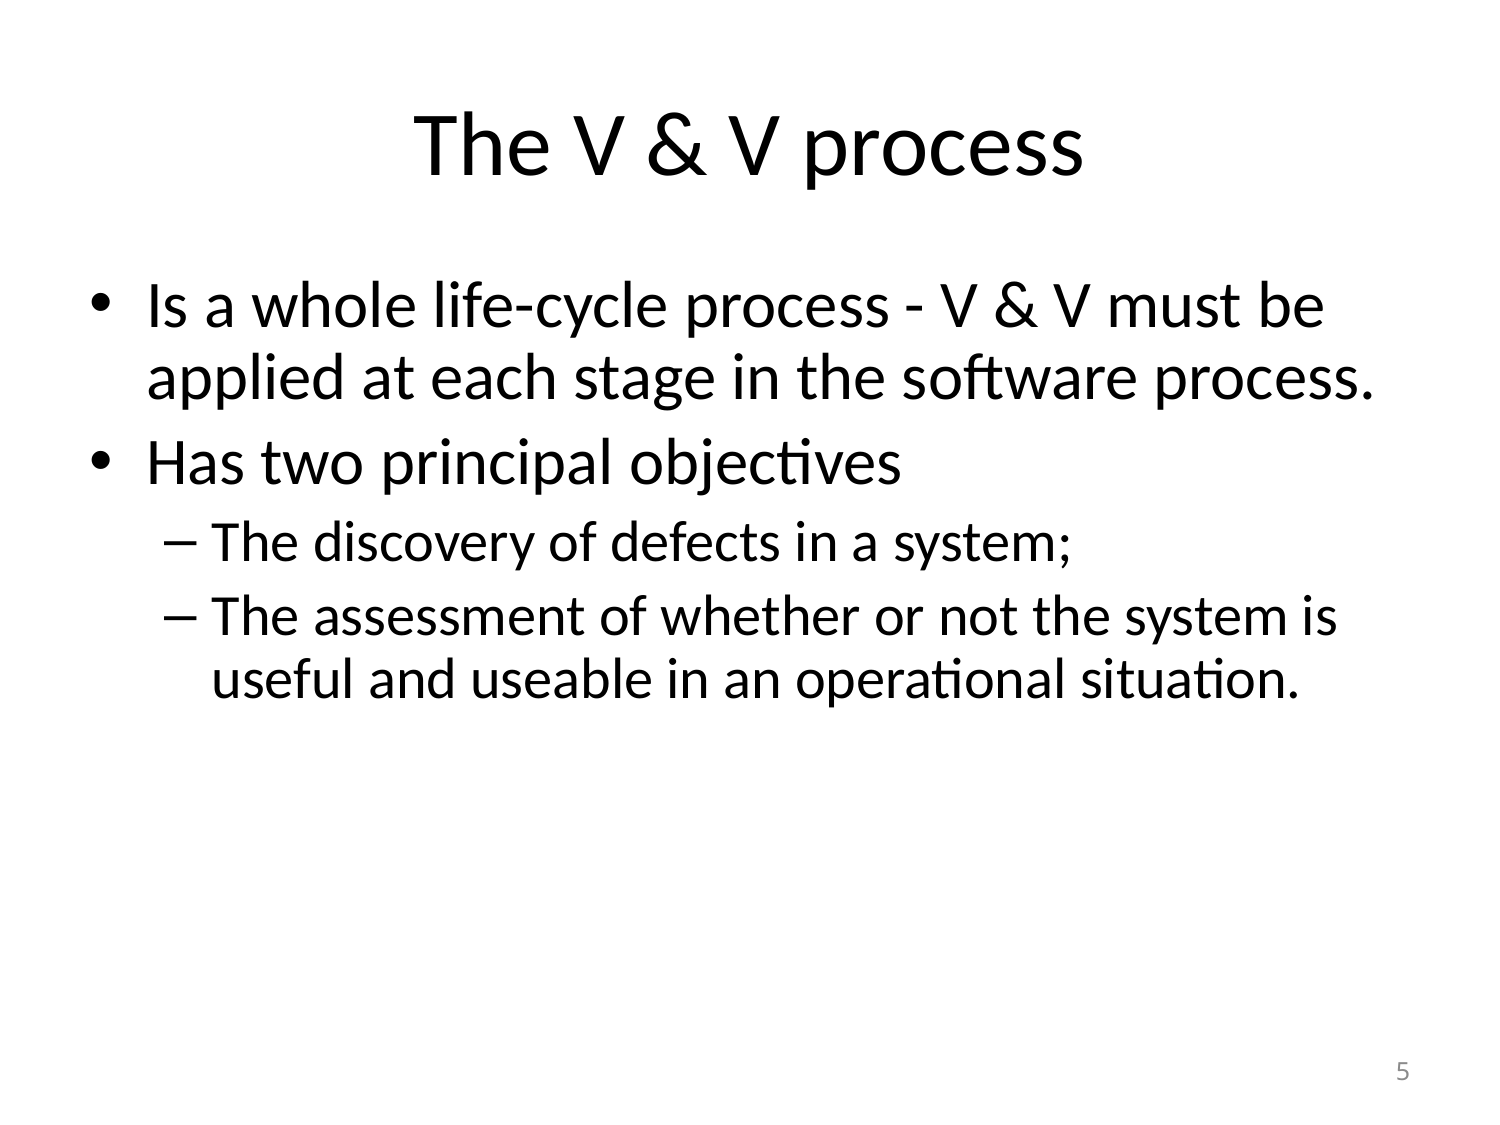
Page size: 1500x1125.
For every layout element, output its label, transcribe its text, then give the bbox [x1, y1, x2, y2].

slide_number 5 [1074, 1042, 1425, 1103]
list Is a whole life-cycle process - V & V must be applied at each stage in the software process. Has two principal objectives The discovery of defects in a system; The assessment of whether or not the system is useful and useable in an operational situation. [75, 262, 1425, 1005]
title The V & V process [75, 45, 1425, 233]
